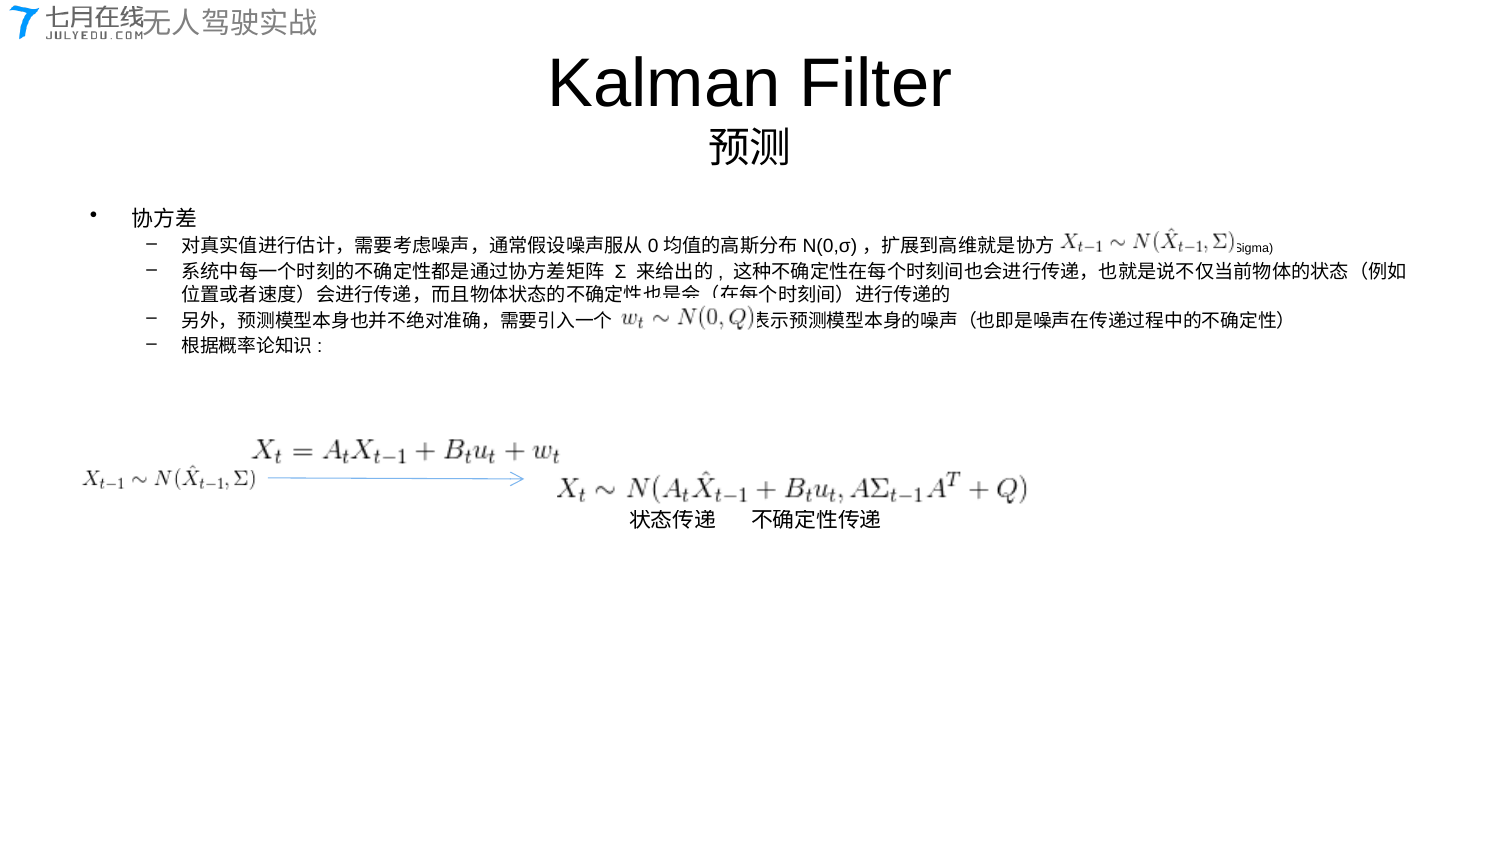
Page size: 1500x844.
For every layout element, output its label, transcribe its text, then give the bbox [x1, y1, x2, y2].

picture [1053, 224, 1237, 259]
list 协方差 对真实值进行估计，需要考虑噪声，通常假设噪声服从0均值的高斯分布N(0,σ)，扩展到高维就是协方差 X_{t-1}\sim N(\hat{X}_{t-1},\Sigma) 系统中每一个时刻的不确定性都是通过协方差矩阵 Σ 来给出的, 这种不确定性在每个时刻间也会进行传递，也就是说不仅当前物体的状态（例如位置或者速度）会进行传递，而且物体状态的不确定性也是会（在每个时刻间）进行传递的 另外，预测模型本身也并不绝对准确，需要引入一个 来表示预测模型本身的噪声（也即是噪声在传递过程中的不确定性） 根据概率论知识: [74, 196, 1426, 754]
title Kalman Filter 预测 [74, 33, 1426, 175]
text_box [74, 461, 898, 540]
picture [621, 298, 757, 335]
picture [245, 422, 1034, 510]
picture [7, 3, 144, 41]
